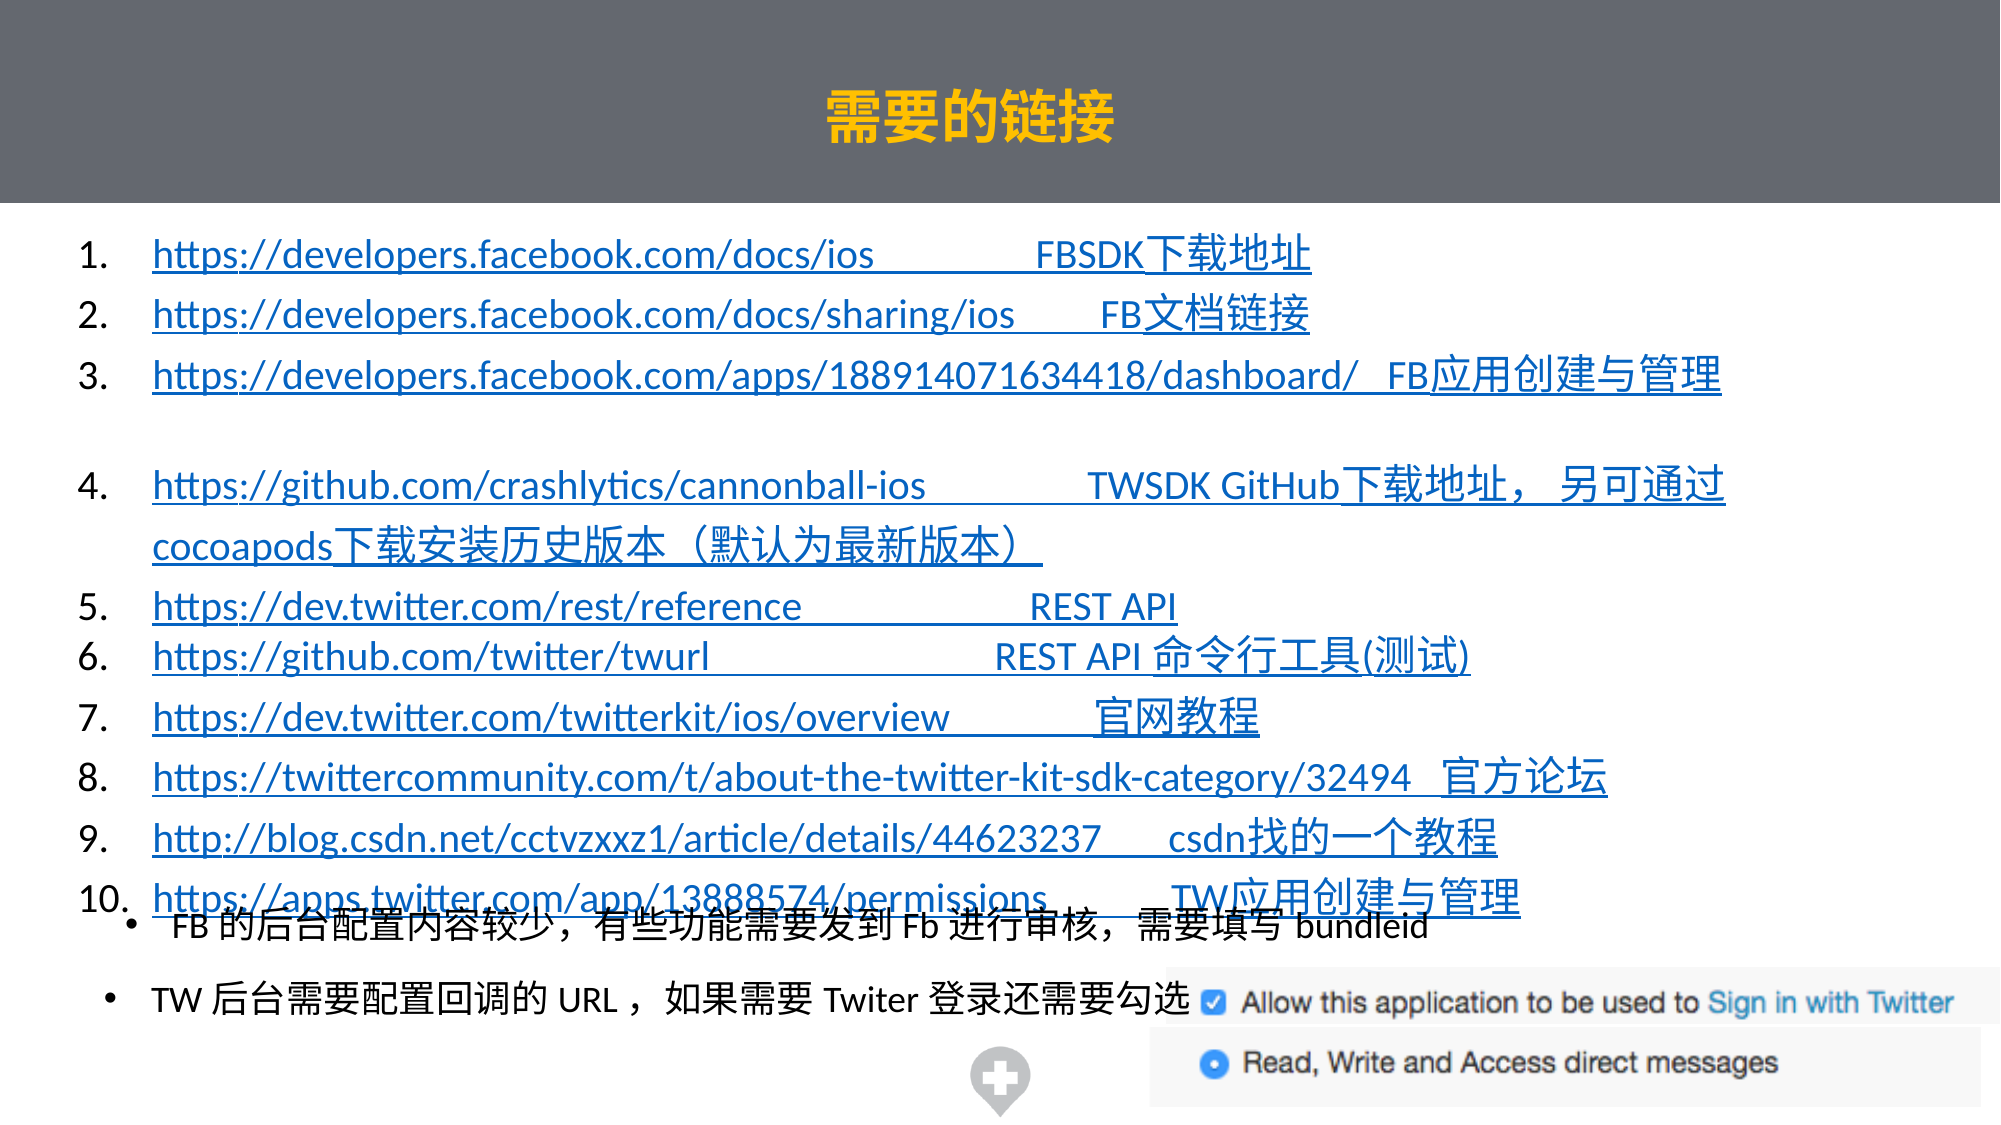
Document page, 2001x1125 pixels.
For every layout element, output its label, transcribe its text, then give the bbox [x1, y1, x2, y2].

picture [1119, 1027, 1981, 1107]
text_box FB的后台配置内容较少，有些功能需要发到Fb进行审核，需要填写bundleid [110, 893, 1831, 954]
text_box TW后台需要配置回调的URL，如果需要Twiter登录还需要勾选 [89, 967, 1206, 1027]
text_box https://developers.facebook.com/docs/ios FBSDK下载地址 https://developers.facebook.com/docs/sharing/ios FB文档链接 https://developers.facebook.com/apps/188914071634418/dashboard/ FB应用创建与管理 https://github.com/crashlytics/cannonball-ios TWSDK GitHub下载地址， 另可通过cocoapods下载安装历史版本（默认为最新版本） https://dev.twitter.com/rest/reference REST API https://github.com/twitter/twurl REST API 命令行工具(测试) https://dev.twitter.com/twitterkit/ios/overview 官网教程 https://twittercommunity.com/t/about-the-twitter-kit-sdk-category/32494 官方论坛 http://blog.csdn.net/cctvzxxz1/article/details/44623237 csdn找的一个教程 https://apps.twitter.com/app/13888574/permissions TW应用创建与管理 [62, 219, 1878, 939]
text_box 需要的链接 [110, 72, 1831, 159]
picture [953, 1035, 1047, 1125]
picture [1166, 967, 2000, 1024]
